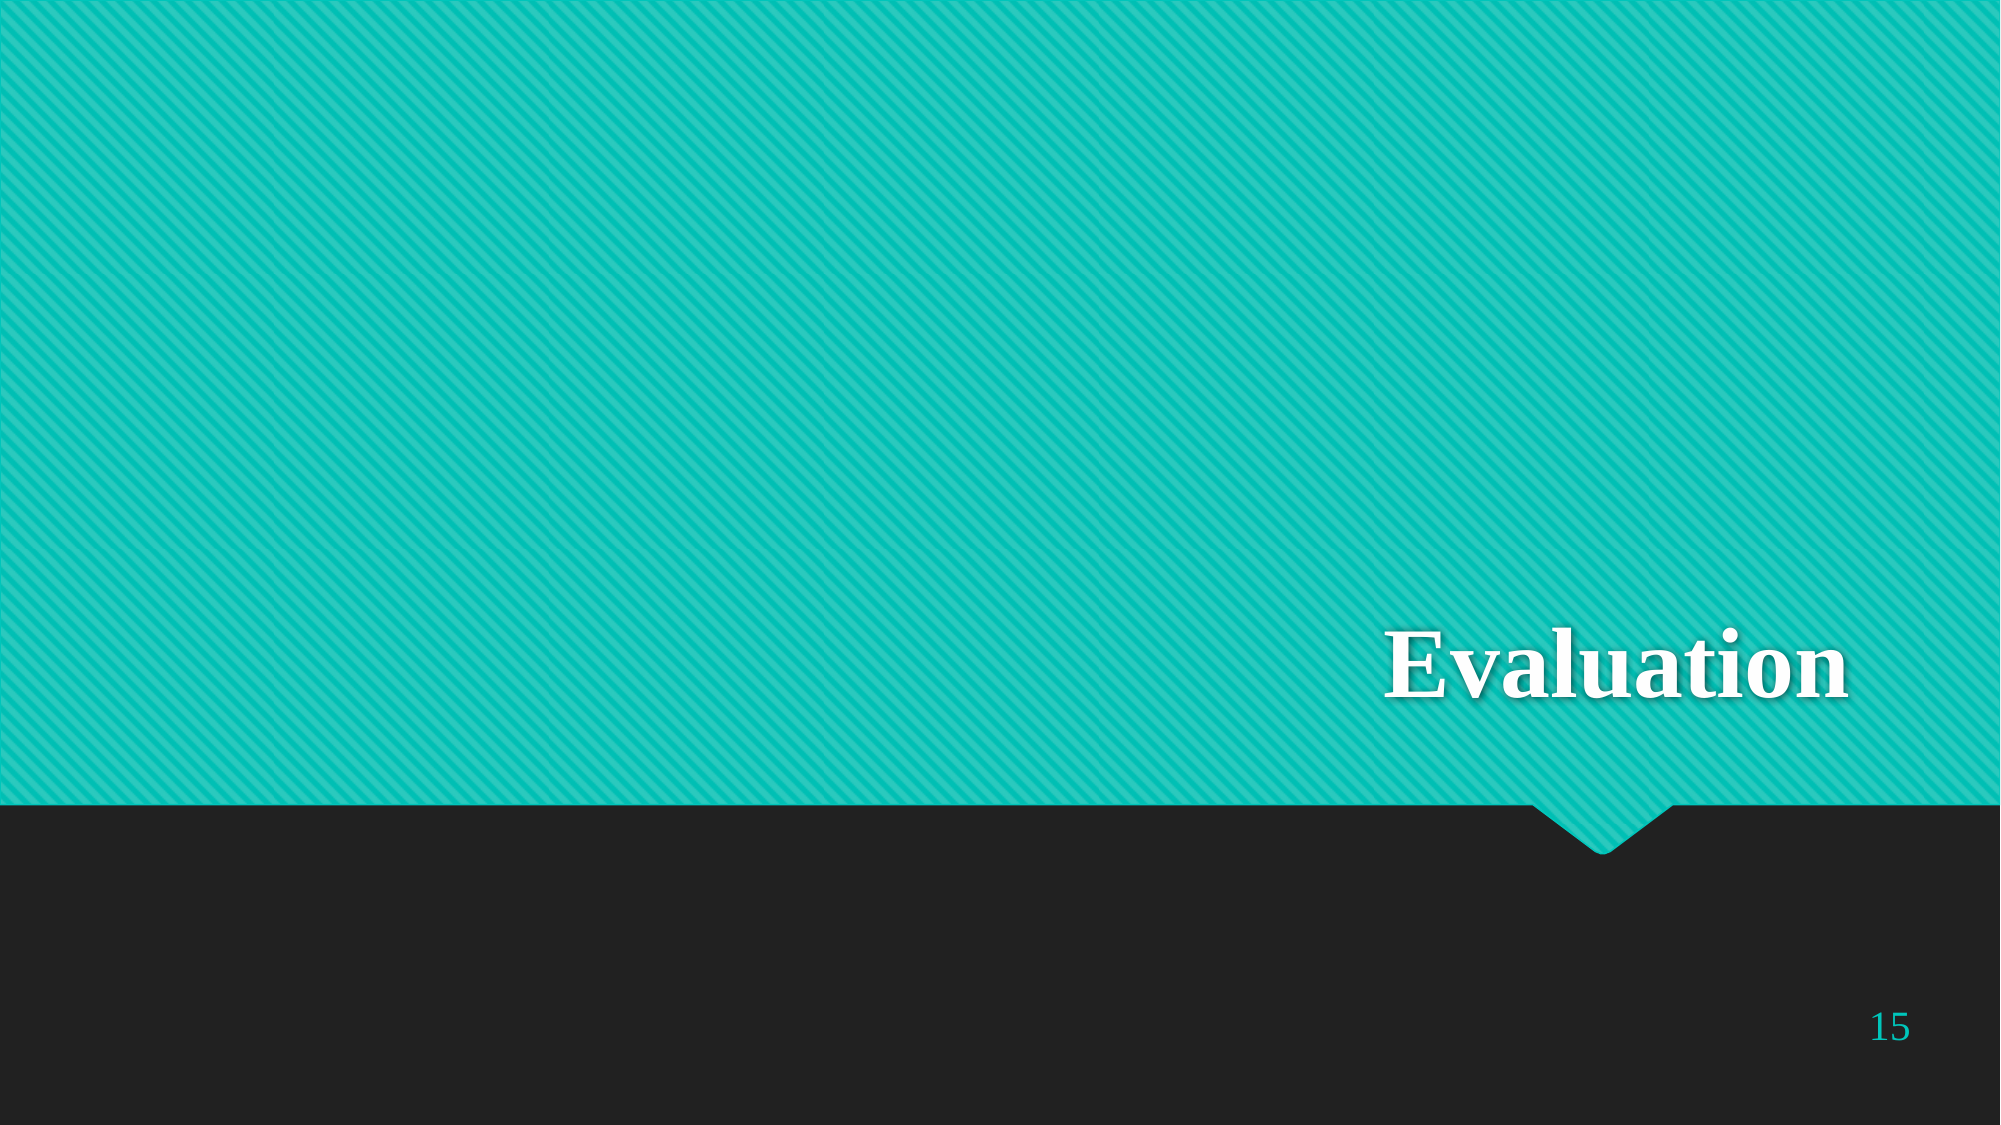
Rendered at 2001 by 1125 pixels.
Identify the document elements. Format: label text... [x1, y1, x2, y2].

slide_number 15 [1751, 970, 1926, 1051]
title Evaluation [132, 484, 1866, 726]
